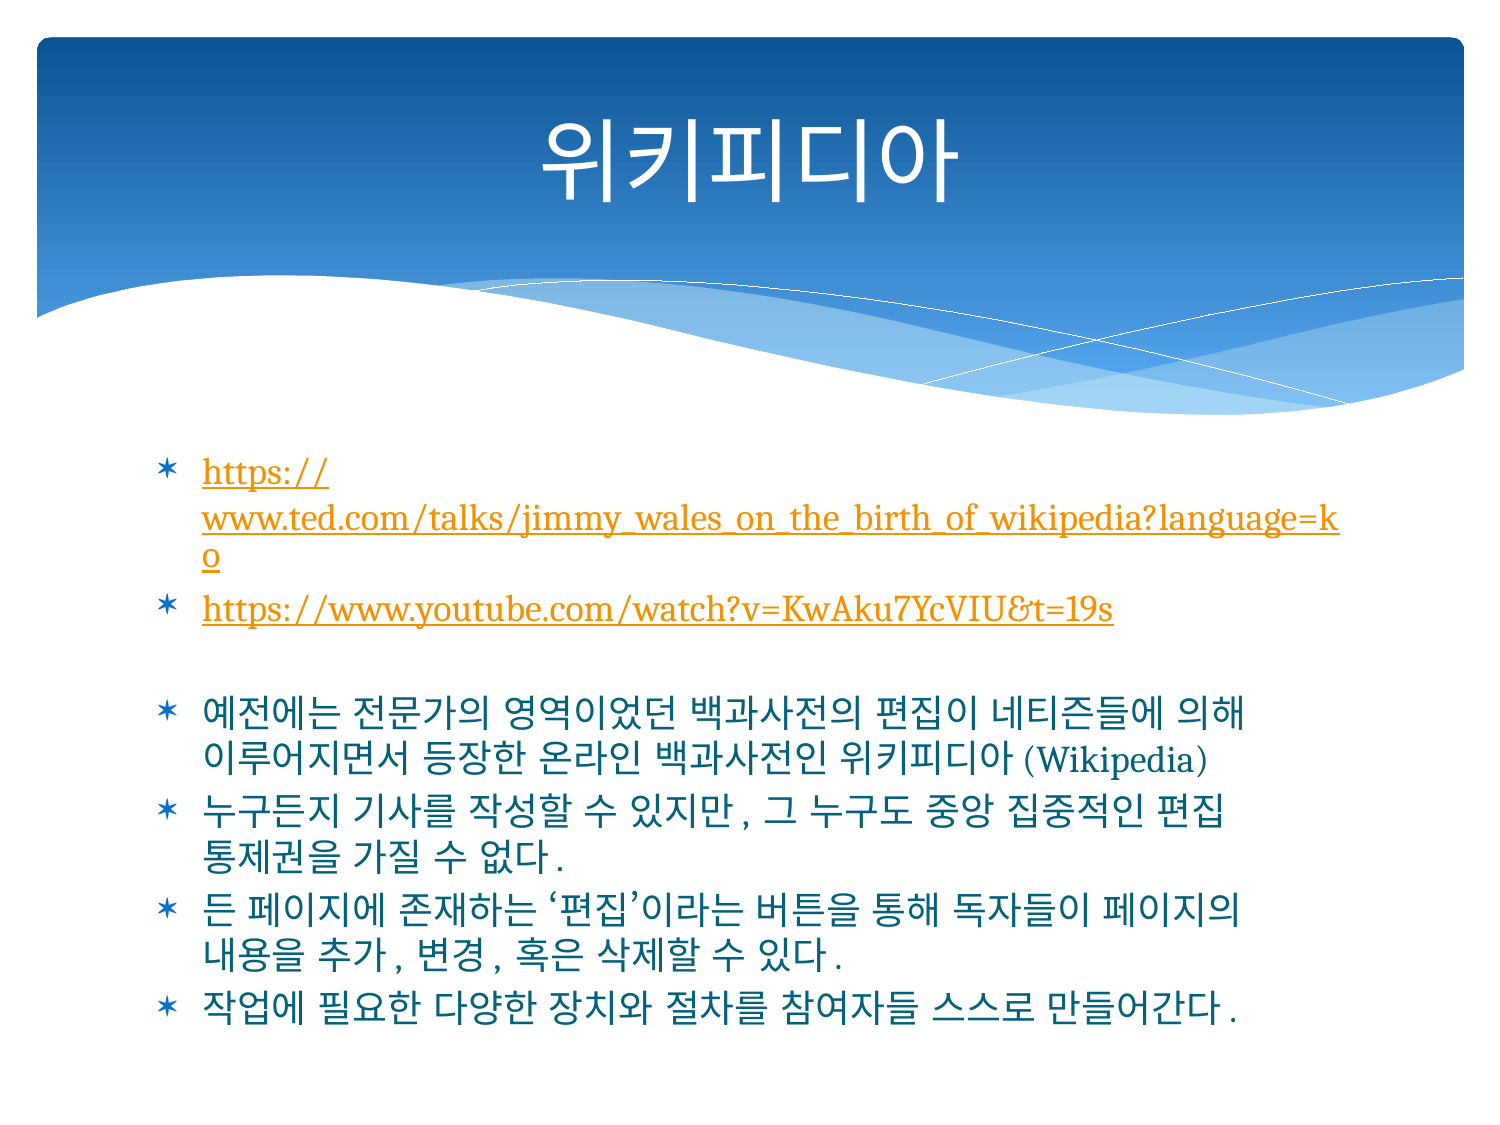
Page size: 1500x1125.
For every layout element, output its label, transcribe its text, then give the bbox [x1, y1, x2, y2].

title 위키피디아 [75, 55, 1425, 261]
list https://www.ted.com/talks/jimmy_wales_on_the_birth_of_wikipedia?language=ko https://www.youtube.com/watch?v=KwAku7YcVIU&t=19s 예전에는 전문가의 영역이었던 백과사전의 편집이 네티즌들에 의해 이루어지면서 등장한 온라인 백과사전인 위키피디아(Wikipedia) 누구든지 기사를 작성할 수 있지만, 그 누구도 중앙 집중적인 편집 통제권을 가질 수 없다. 든 페이지에 존재하는 ‘편집’이라는 버튼을 통해 독자들이 페이지의 내용을 추가, 변경, 혹은 삭제할 수 있다. 작업에 필요한 다양한 장치와 절차를 참여자들 스스로 만들어간다. [143, 438, 1359, 1005]
